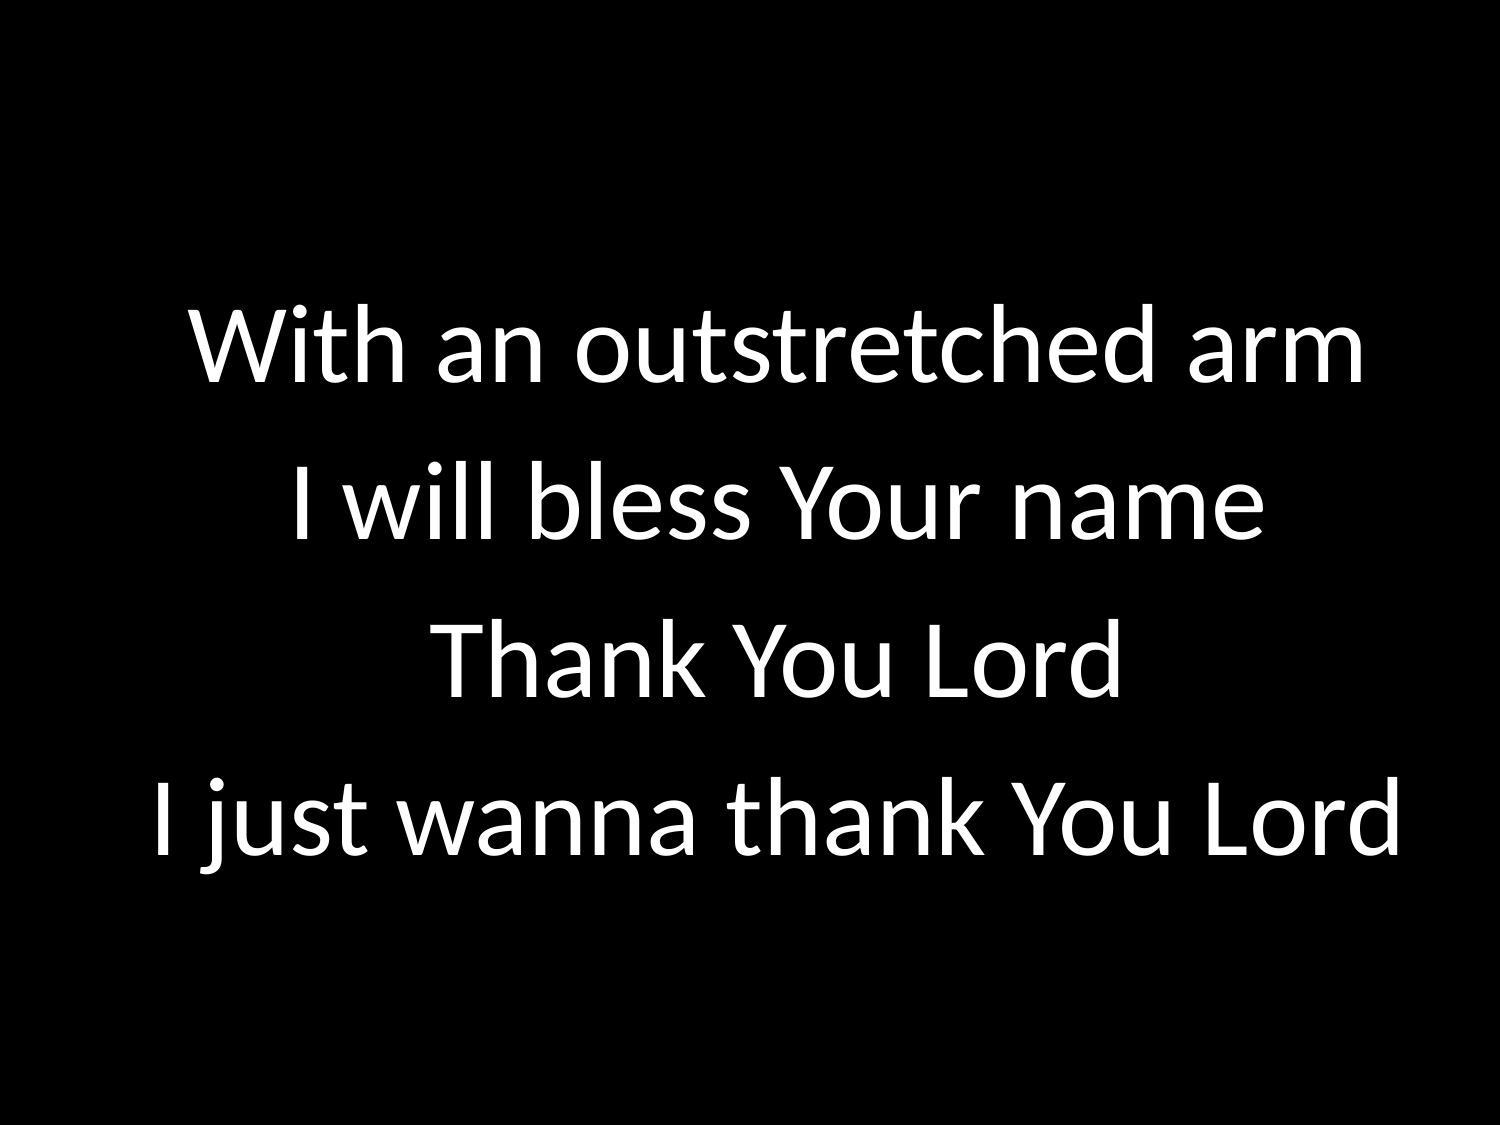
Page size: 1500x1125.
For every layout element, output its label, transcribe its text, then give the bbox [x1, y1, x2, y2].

list With an outstretched arm I will bless Your name Thank You Lord I just wanna thank You Lord [75, 262, 1425, 1005]
